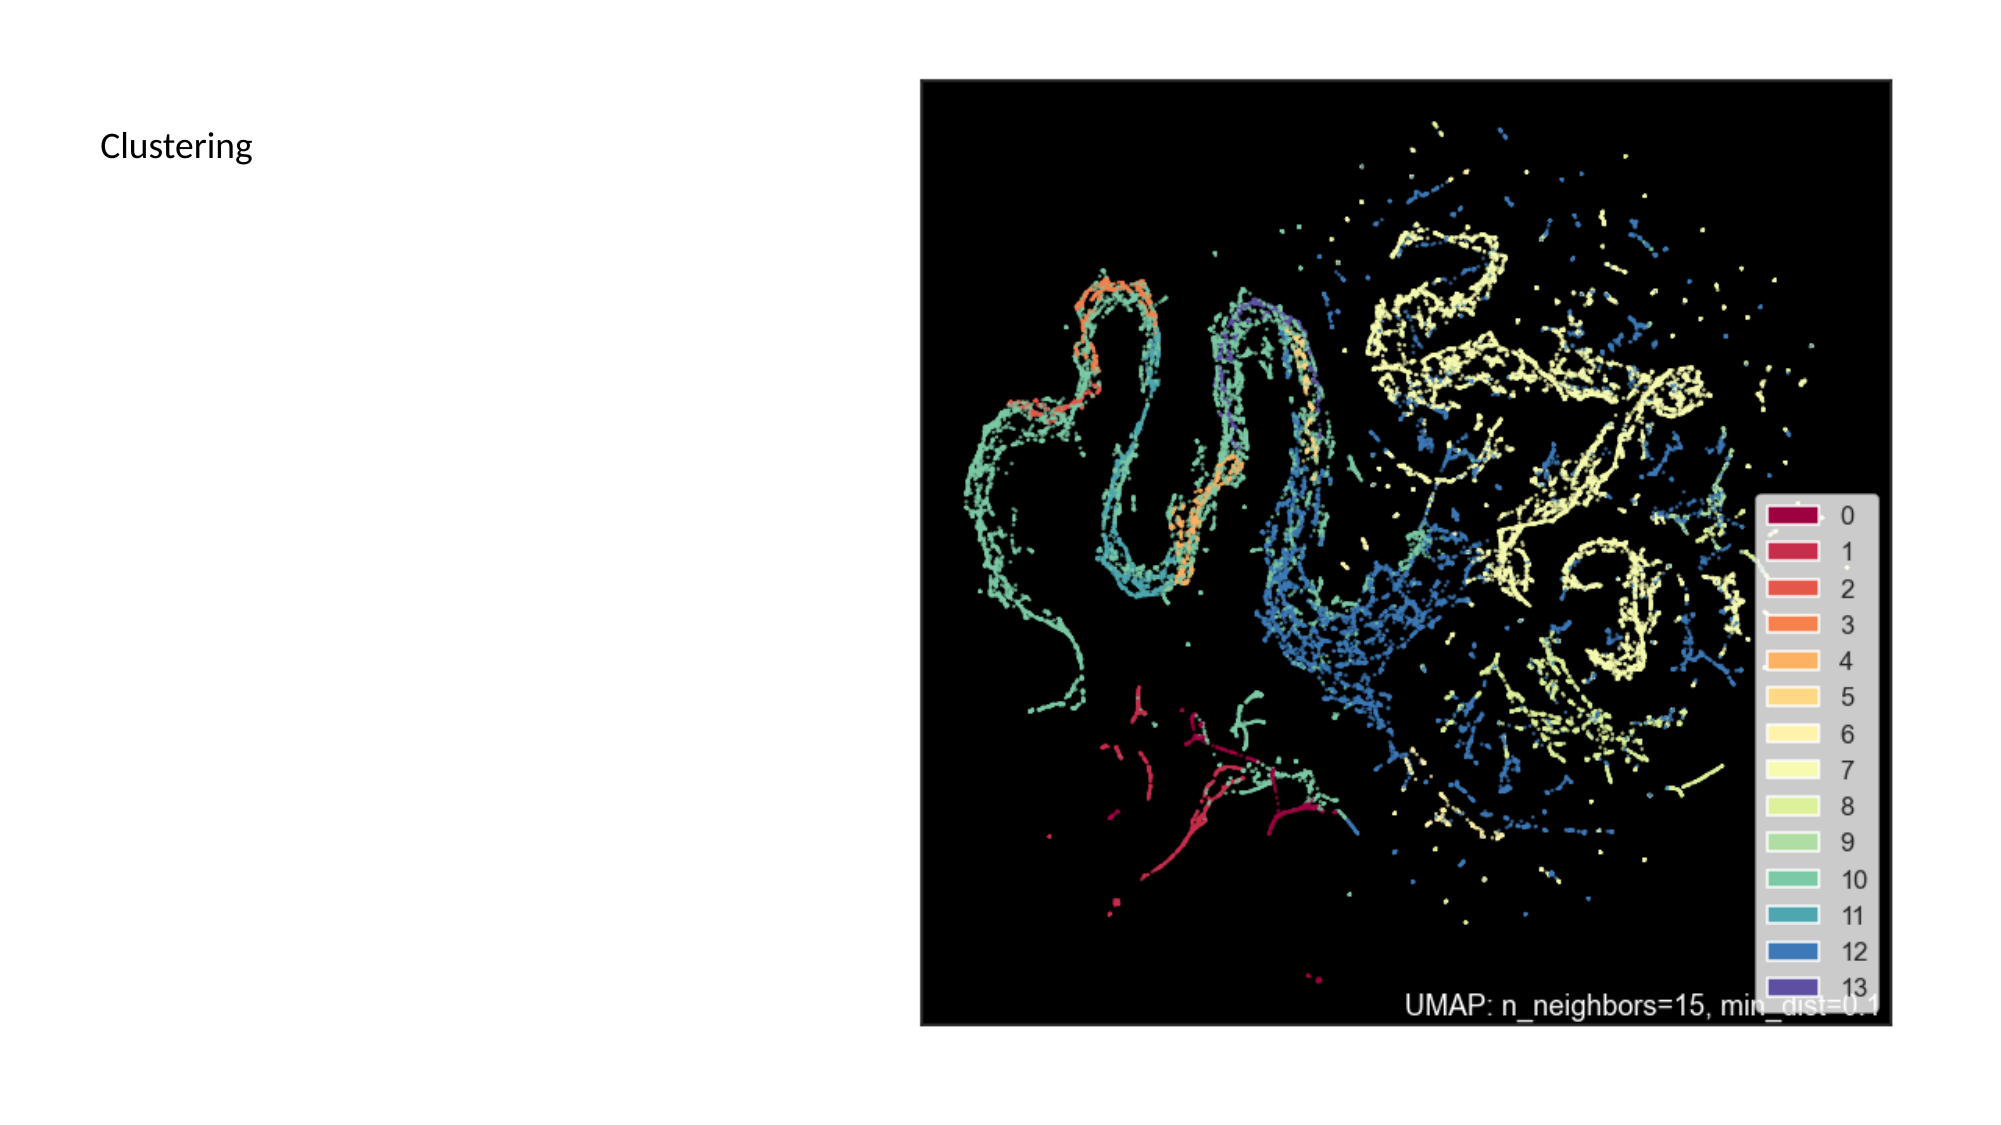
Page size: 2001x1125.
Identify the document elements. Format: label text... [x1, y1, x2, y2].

picture [911, 70, 1902, 1036]
text_box Clustering [85, 113, 268, 173]
